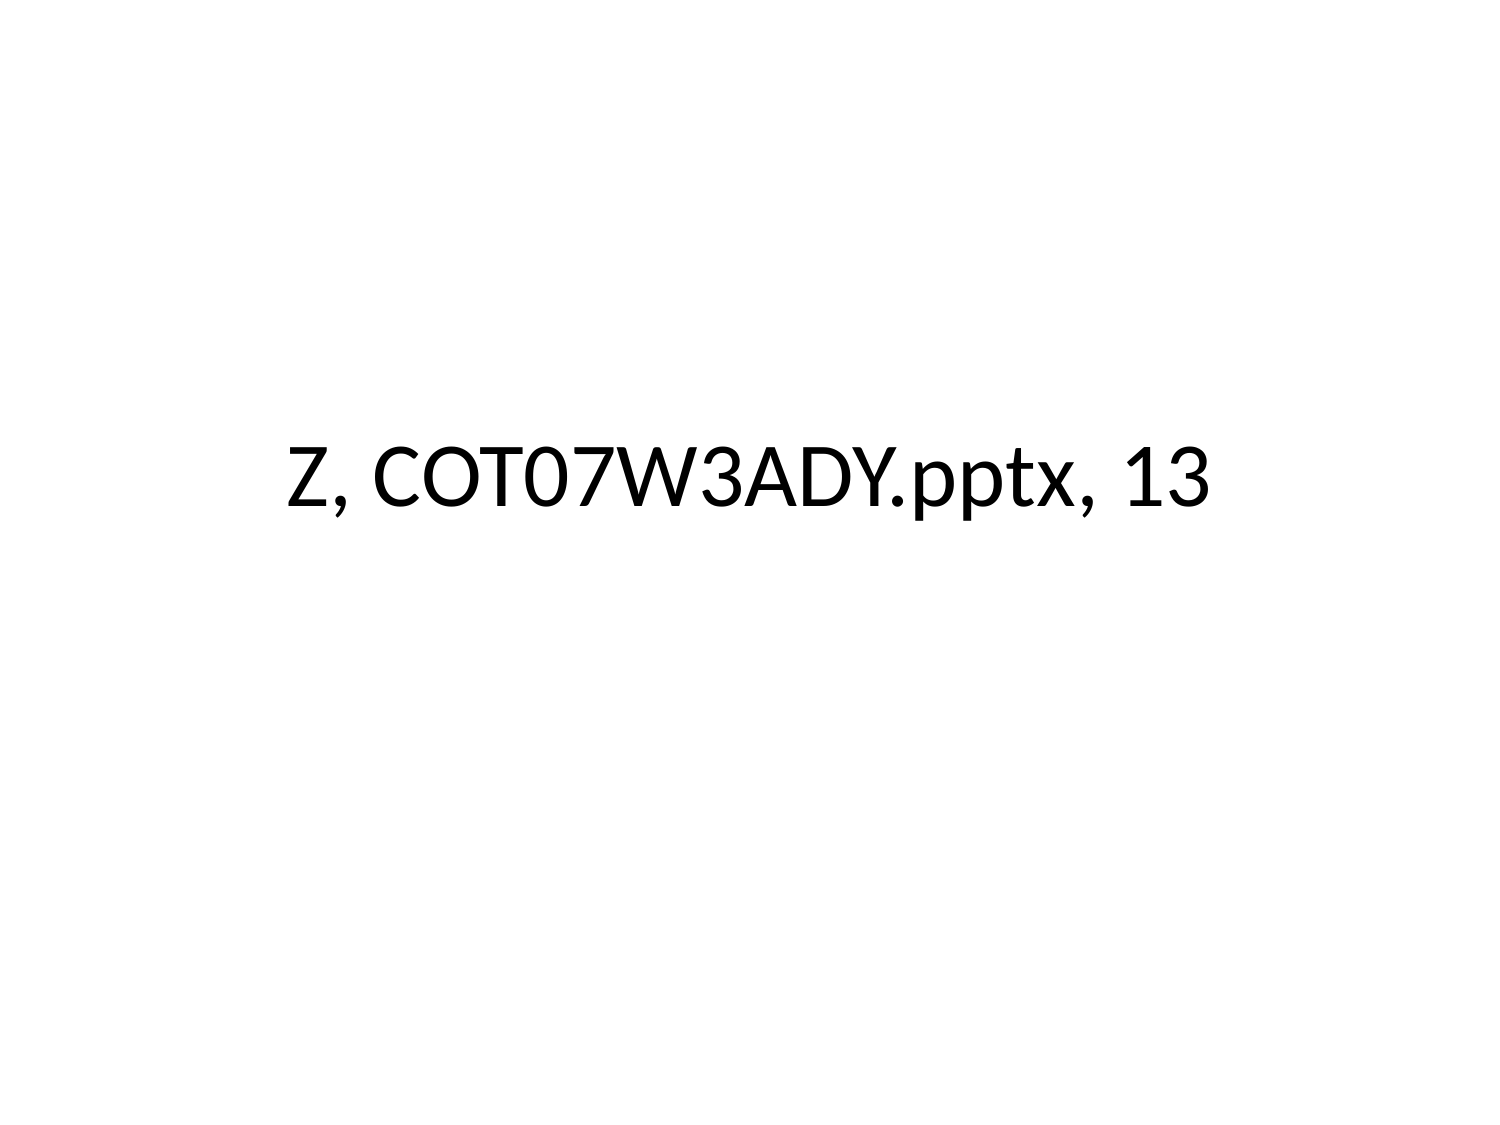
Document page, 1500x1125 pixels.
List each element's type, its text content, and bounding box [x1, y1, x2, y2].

title Z, COT07W3ADY.pptx, 13 [112, 349, 1388, 591]
